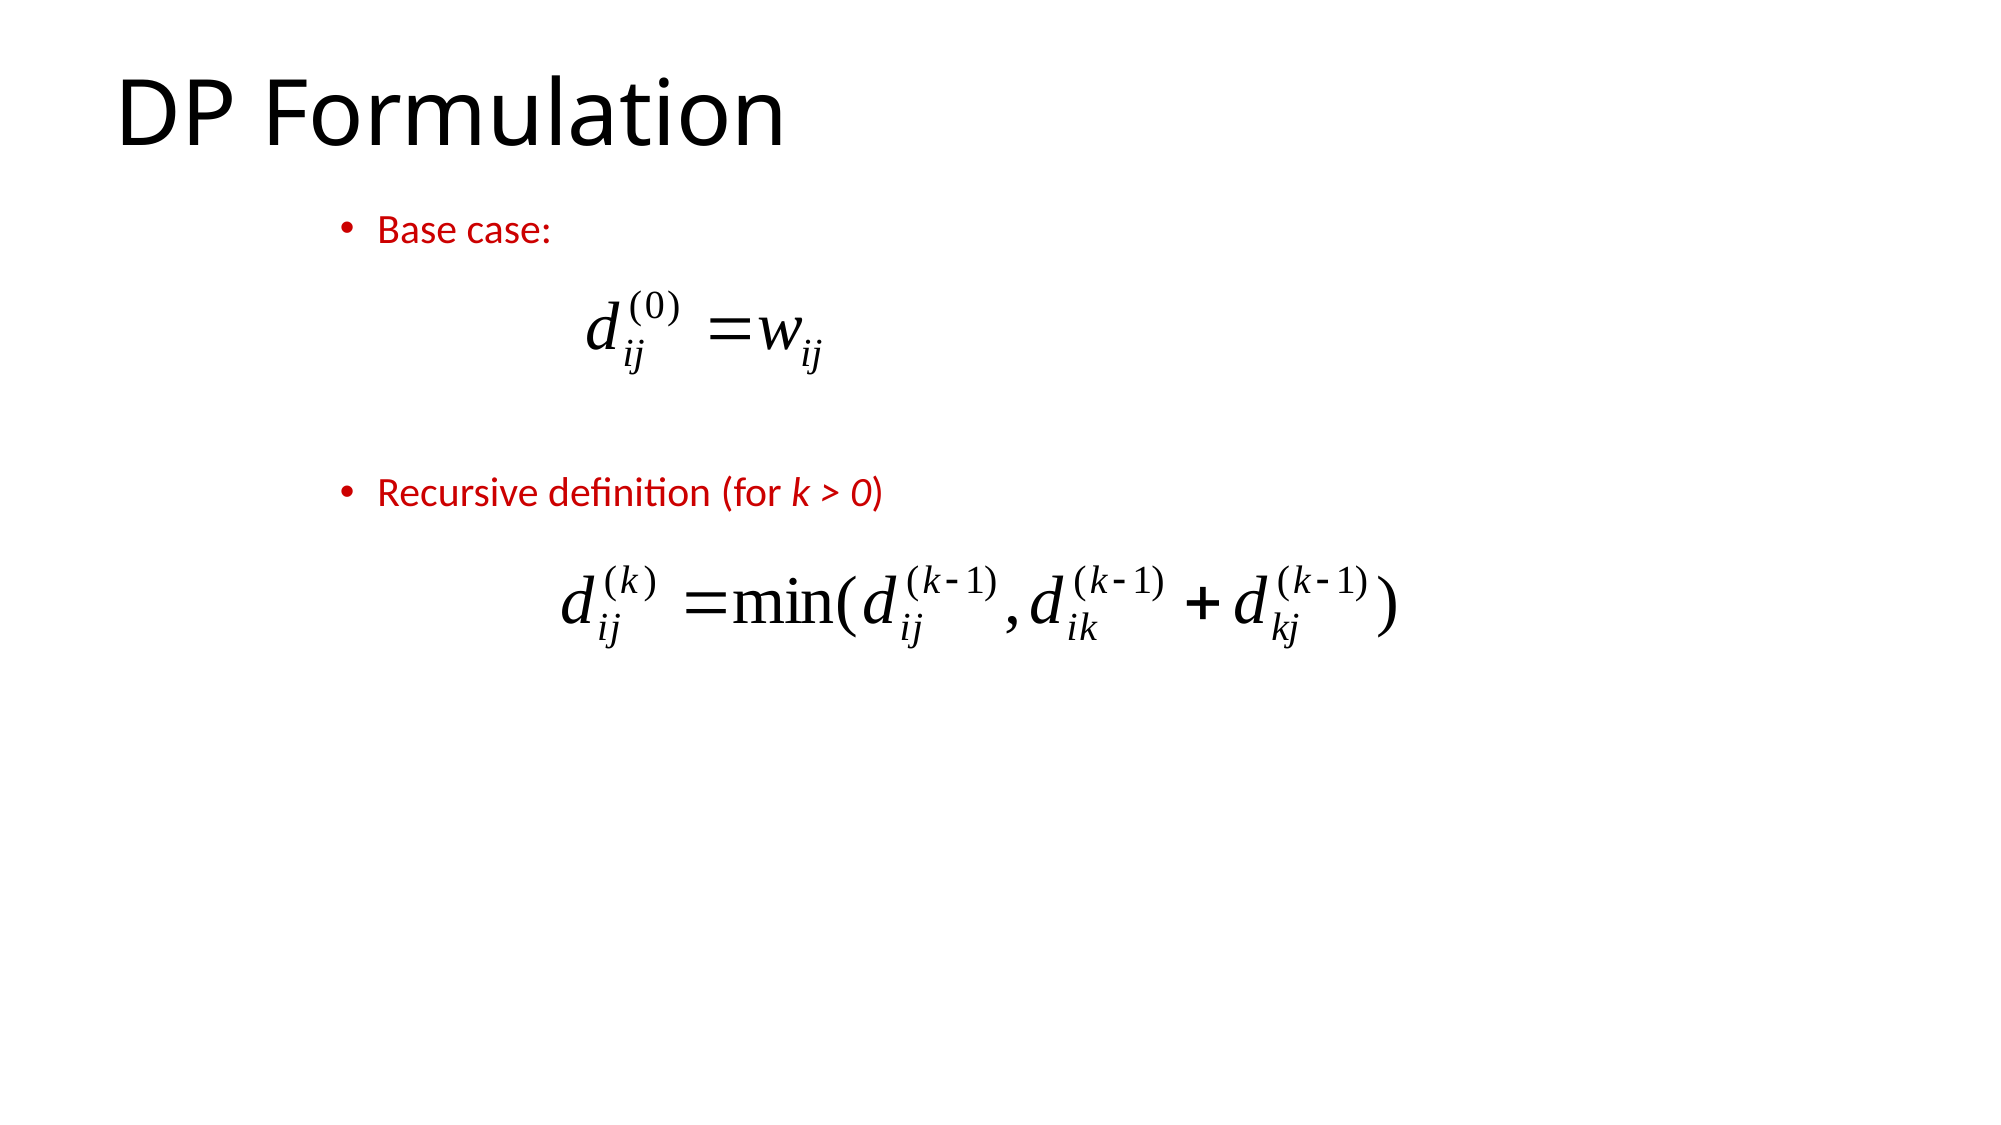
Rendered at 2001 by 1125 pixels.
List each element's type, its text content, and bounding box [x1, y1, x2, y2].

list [574, 274, 838, 390]
title DP Formulation [99, 45, 1900, 188]
list Base case: Recursive definition (for k > 0) [324, 200, 1488, 1063]
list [549, 549, 1413, 664]
